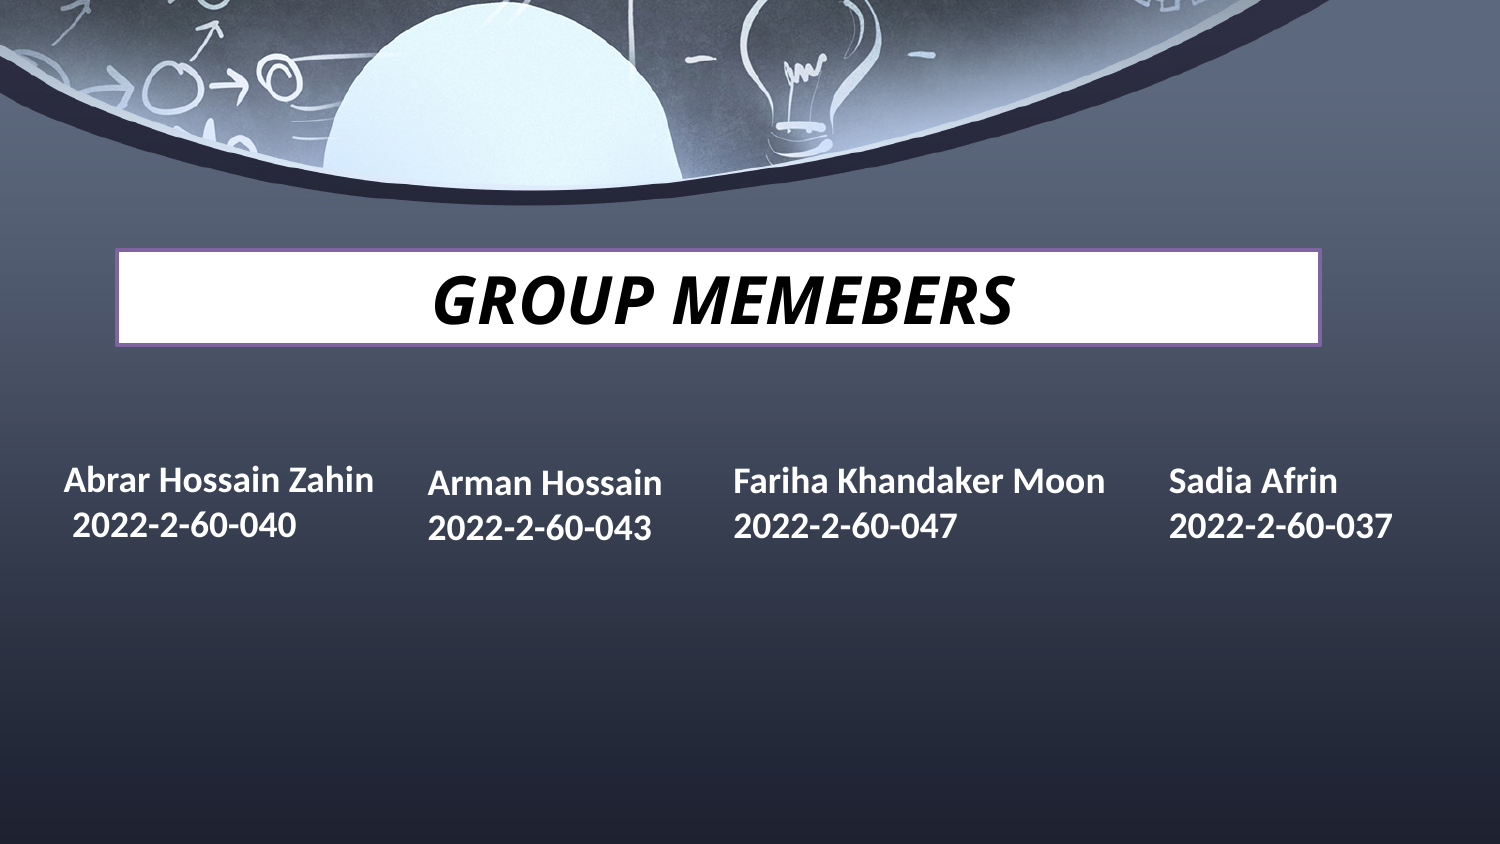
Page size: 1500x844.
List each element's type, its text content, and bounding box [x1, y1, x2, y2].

text_box GROUP MEMEBERS [115, 248, 1322, 347]
text_box Sadia Afrin 2022-2-60-037 [1153, 448, 1409, 599]
text_box Arman Hossain 2022-2-60-043 [412, 450, 750, 601]
text_box Abrar Hossain Zahin 2022-2-60-040 [48, 447, 390, 553]
picture [0, 0, 1500, 844]
text_box Fariha Khandaker Moon 2022-2-60-047 [718, 448, 1123, 599]
